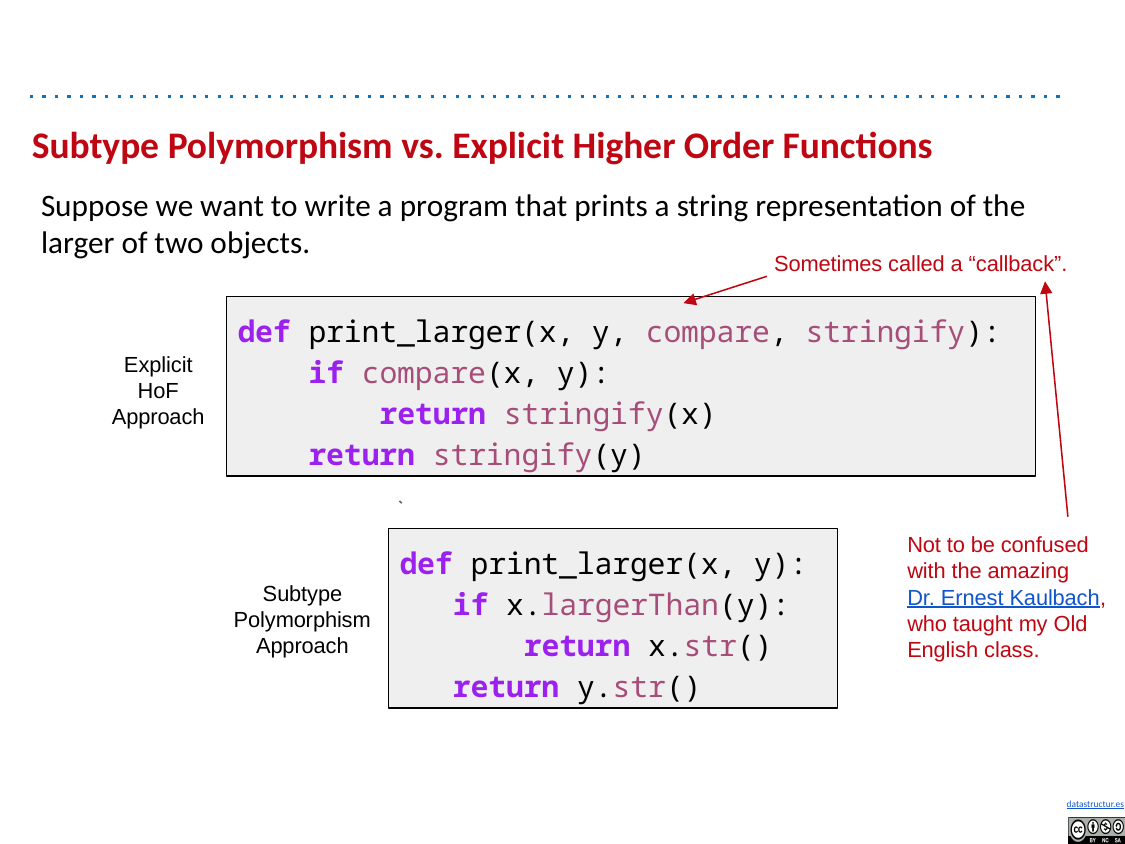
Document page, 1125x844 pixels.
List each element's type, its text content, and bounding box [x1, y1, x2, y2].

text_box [215, 528, 838, 709]
title Subtype Polymorphism vs. Explicit Higher Order Functions [20, 116, 1033, 178]
picture [1068, 817, 1125, 844]
list Suppose we want to write a program that prints a string representation of the larger of two objects. [29, 173, 1069, 297]
text_box def print_larger(x, y, compare, stringify): if compare(x, y): return stringify(x) return stringify(y) [226, 296, 678, 476]
text_box Explicit HoF Approach [90, 338, 227, 434]
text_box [683, 238, 1118, 620]
